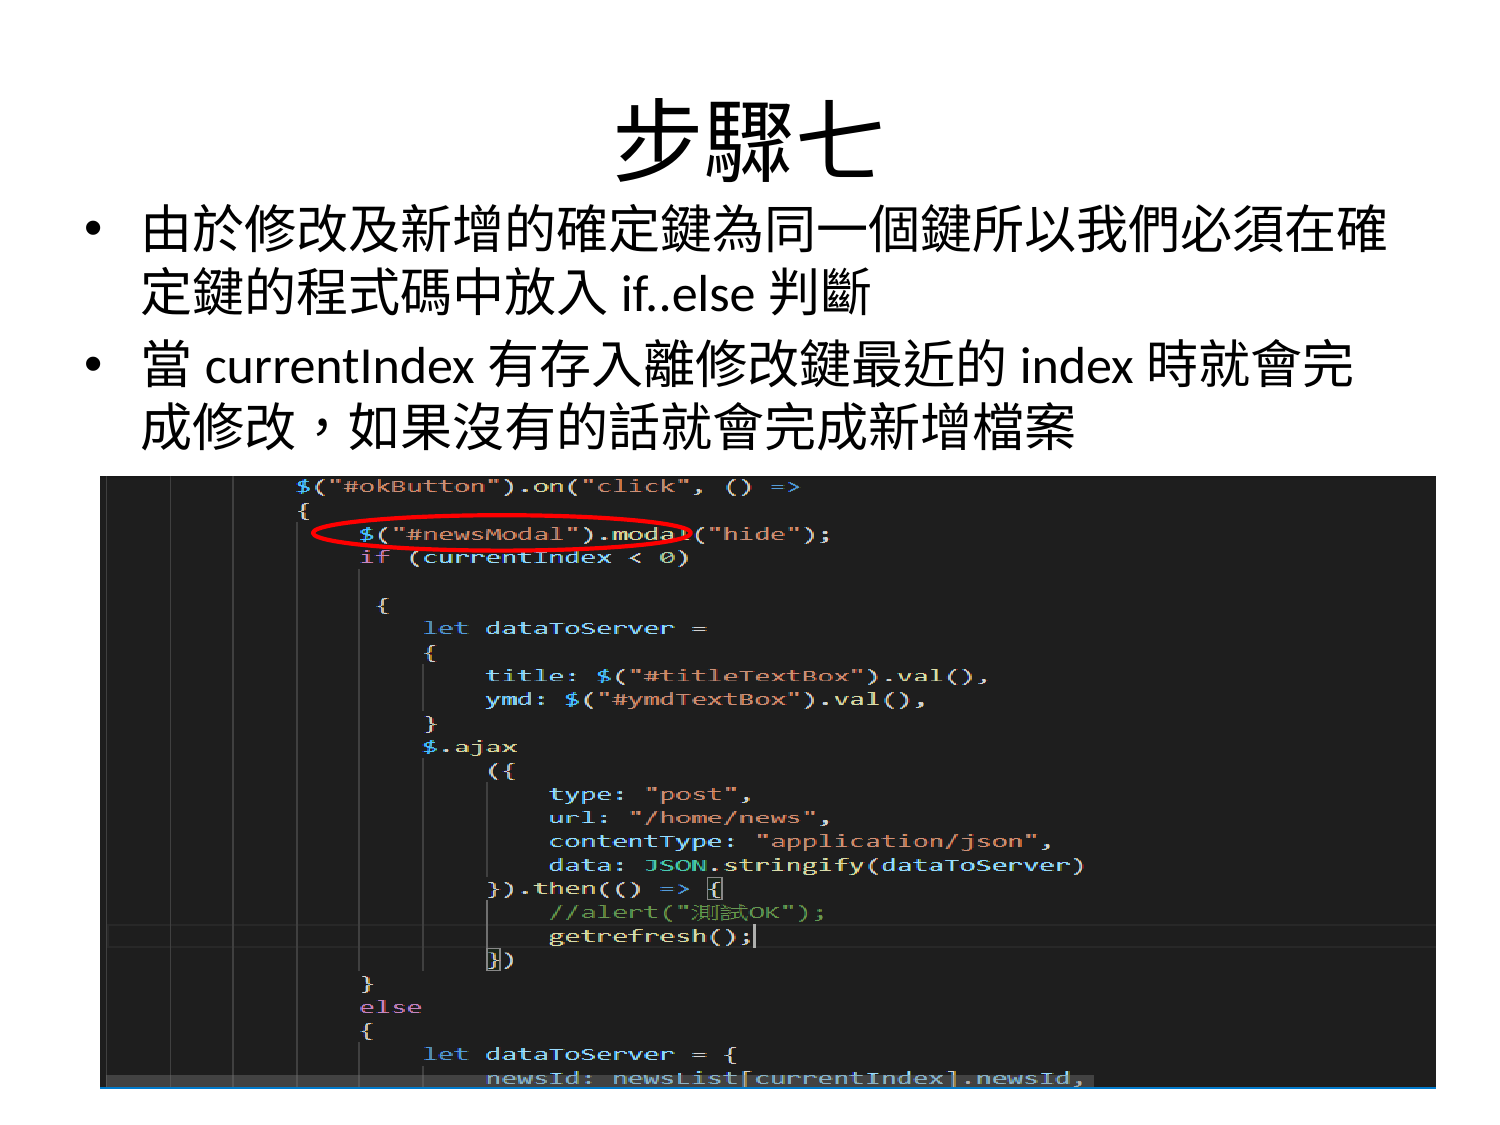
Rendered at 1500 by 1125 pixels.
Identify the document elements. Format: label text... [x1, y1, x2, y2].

picture [100, 476, 1436, 1090]
list 由於修改及新增的確定鍵為同一個鍵所以我們必須在確定鍵的程式碼中放入if..else判斷 當currentIndex有存入離修改鍵最近的index時就會完成修改，如果沒有的話就會完成新增檔案 [69, 189, 1420, 513]
title 步驟七 [75, 45, 1425, 233]
